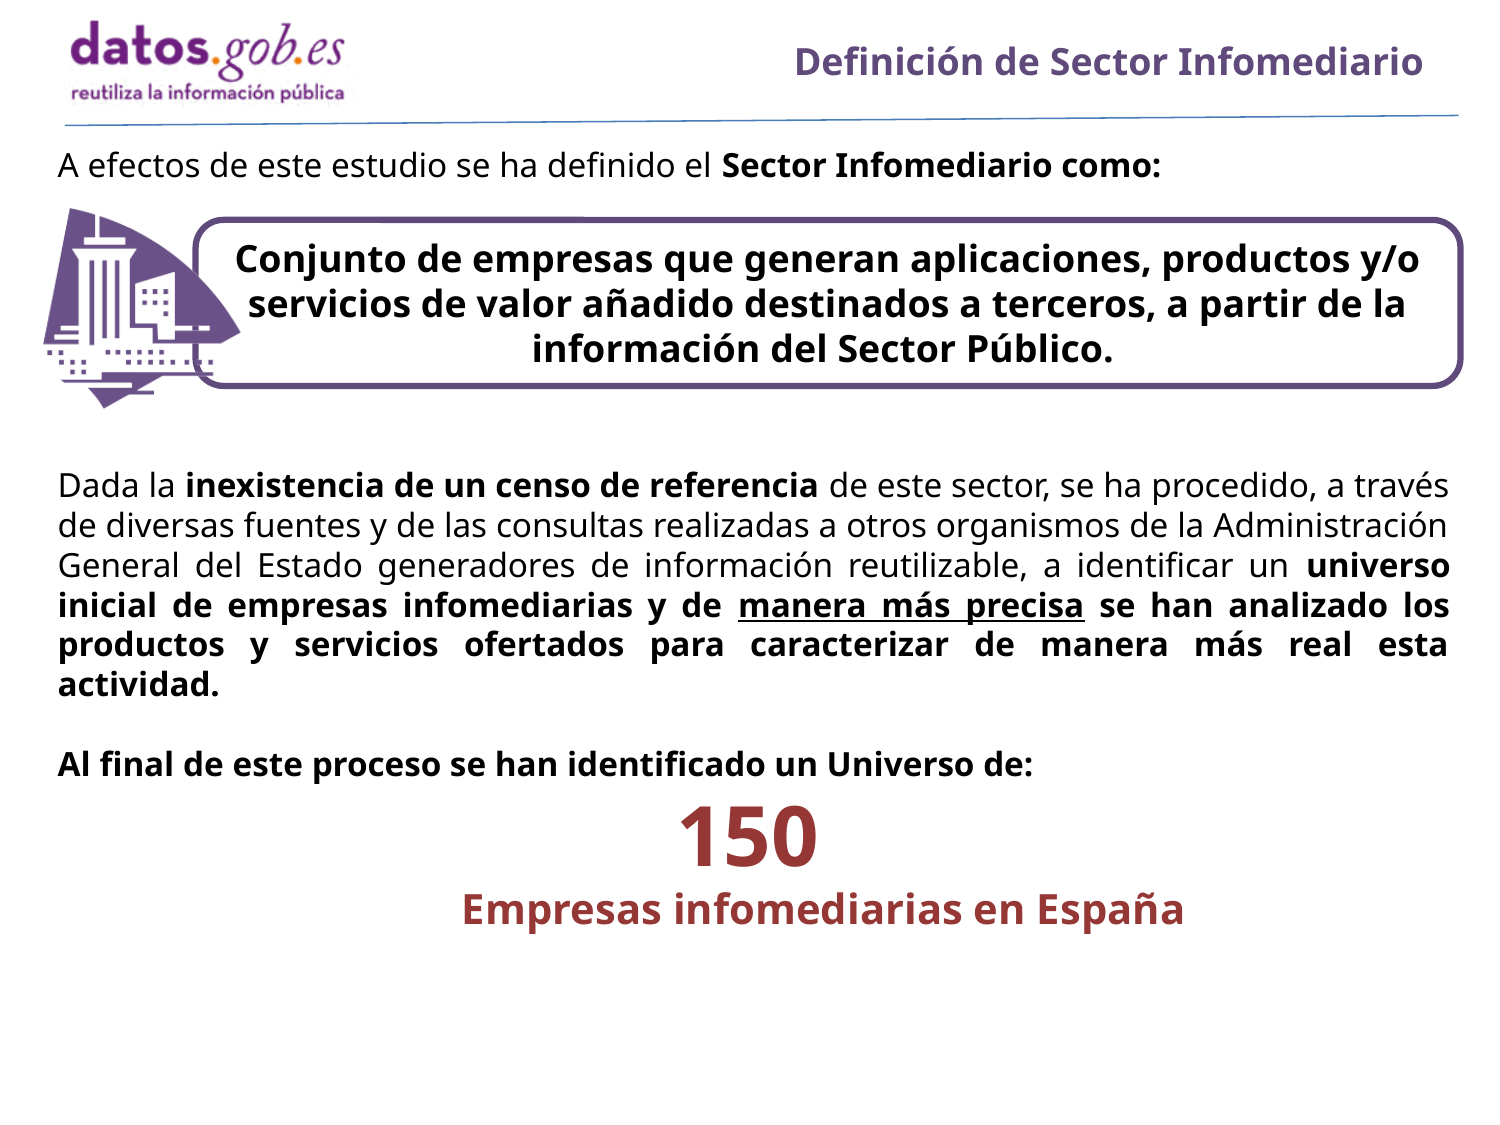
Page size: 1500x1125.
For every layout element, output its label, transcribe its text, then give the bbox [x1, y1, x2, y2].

text_box Definición de Sector Infomediario [779, 30, 1440, 91]
picture [64, 19, 356, 106]
text_box A efectos de este estudio se ha definido el Sector Infomediario como: Dada la inexistencia de un censo de referencia de este sector, se ha procedido, a través de diversas fuentes y de las consultas realizadas a otros organismos de la Administración General del Estado generadores de información reutilizable, a identificar un universo inicial de empresas infomediarias y de manera más precisa se han analizado los productos y servicios ofertados para caracterizar de manera más real esta actividad. Al final de este proceso se han identificado un Universo de: 150 Empresas infomediarias en España [42, 137, 1466, 981]
picture [42, 207, 242, 410]
text_box Conjunto de empresas que generan aplicaciones, productos y/o servicios de valor añadido destinados a terceros, a partir de la información del Sector Público. [246, 219, 1461, 386]
